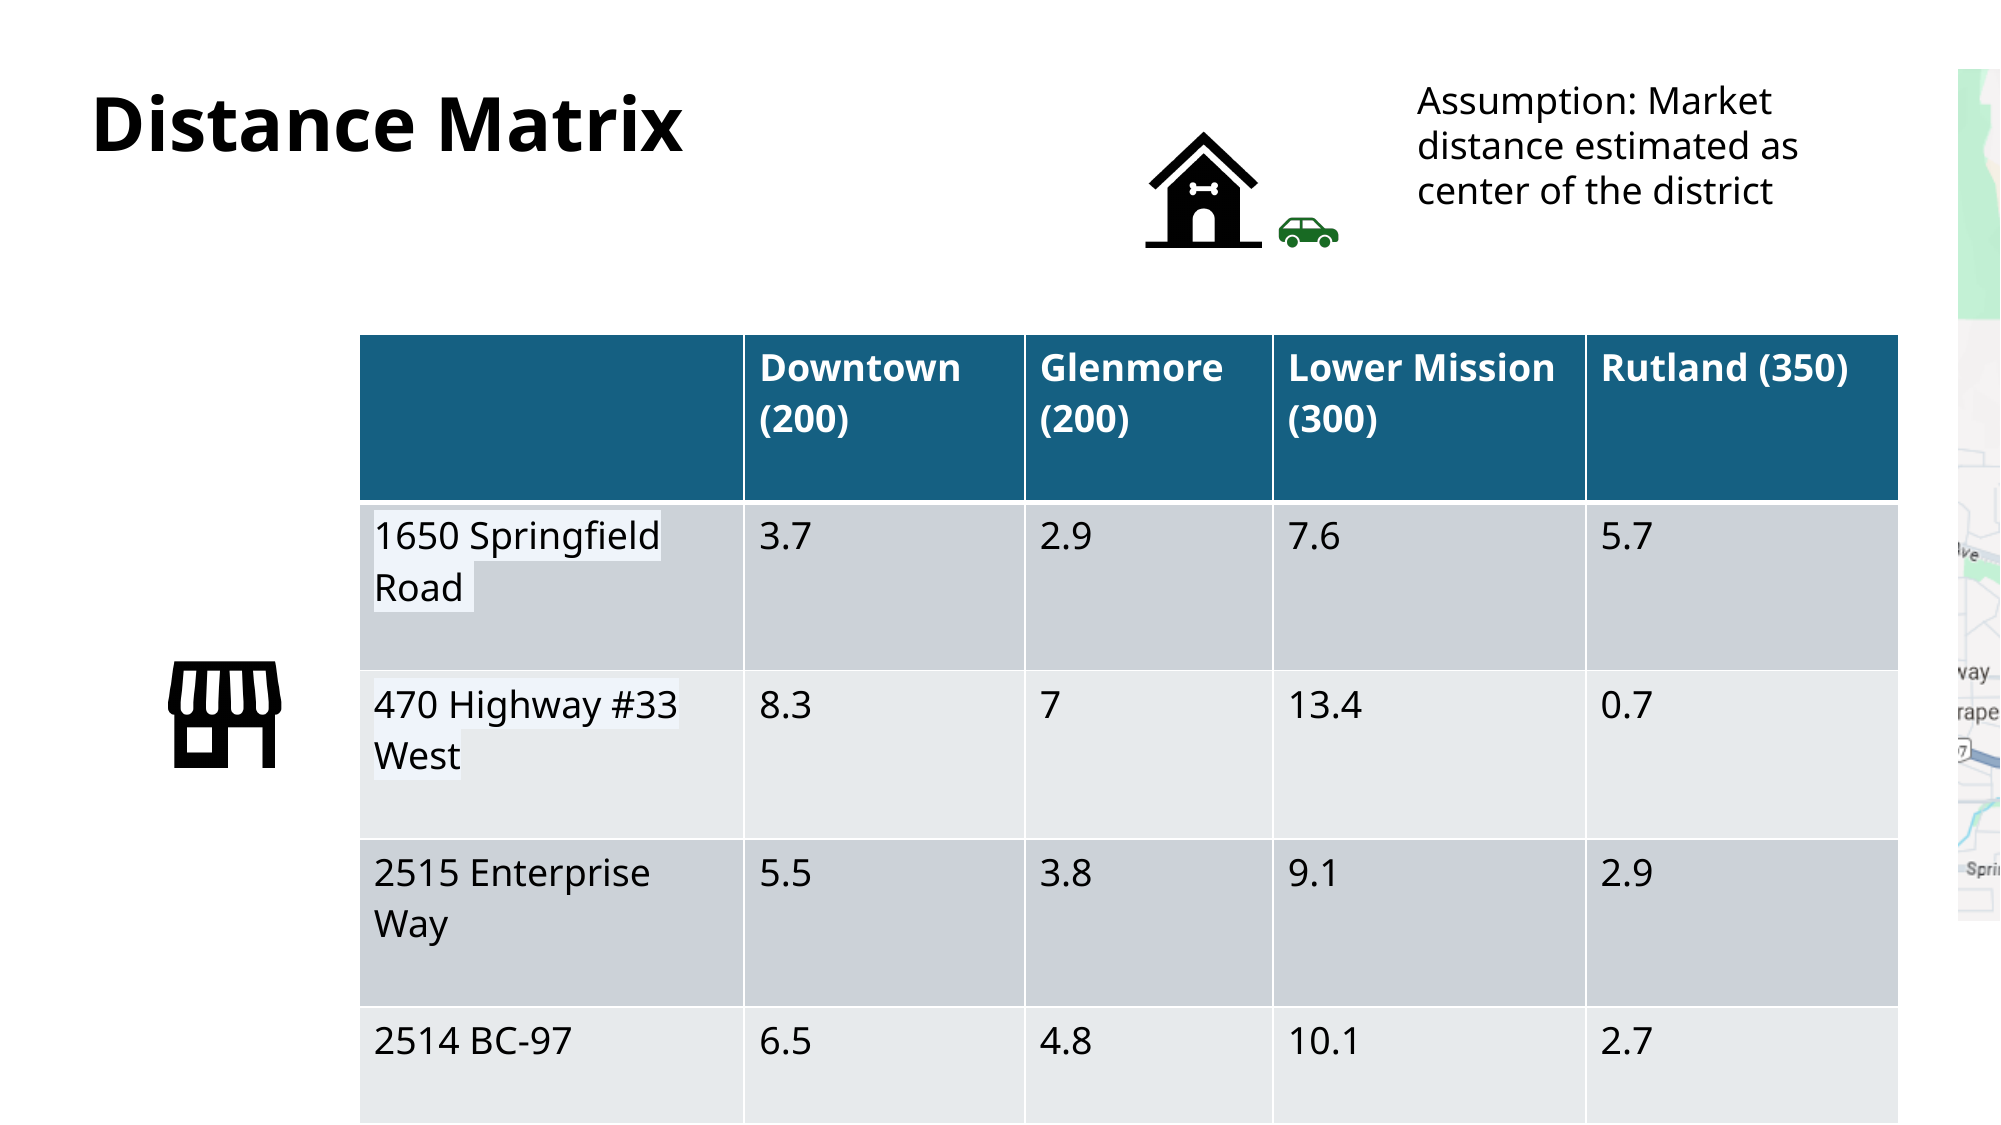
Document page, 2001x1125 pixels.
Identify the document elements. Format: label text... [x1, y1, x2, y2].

table_header [360, 335, 743, 500]
picture [1128, 114, 1342, 266]
table_header Lower Mission (300) [1274, 335, 1585, 500]
table_cell 8.3 [745, 671, 1024, 838]
table_cell 2.7 [1587, 1008, 1898, 1123]
table_cell 5.5 [745, 840, 1024, 1006]
table_header Rutland (350) [1587, 335, 1898, 500]
picture [1957, 68, 2000, 922]
table_cell 9.1 [1274, 840, 1585, 1006]
table_cell 3.8 [1026, 840, 1272, 1006]
picture [148, 638, 300, 790]
table_header Glenmore (200) [1026, 335, 1272, 500]
table_cell 2514 BC-97 [360, 1008, 743, 1123]
text_box Assumption: Market distance estimated as center of the district [1402, 69, 1929, 220]
table_cell 1650 Springfield Road [360, 505, 743, 670]
table_cell 470 Highway #33 West [360, 671, 743, 838]
table_cell 0.7 [1587, 671, 1898, 838]
table_cell 2.9 [1026, 505, 1272, 670]
table_cell 6.5 [745, 1008, 1024, 1123]
table_cell 10.1 [1274, 1008, 1585, 1123]
table_cell 4.8 [1026, 1008, 1272, 1123]
table_header Downtown (200) [745, 335, 1024, 500]
table_cell 7 [1026, 671, 1272, 838]
table_cell 2515 Enterprise Way [360, 840, 743, 1006]
table_cell 2.9 [1587, 840, 1898, 1006]
table_cell 5.7 [1587, 505, 1898, 670]
table_cell 13.4 [1274, 671, 1585, 838]
table_cell 3.7 [745, 505, 1024, 670]
text_box Distance Matrix [76, 69, 700, 175]
table_cell 7.6 [1274, 505, 1585, 670]
